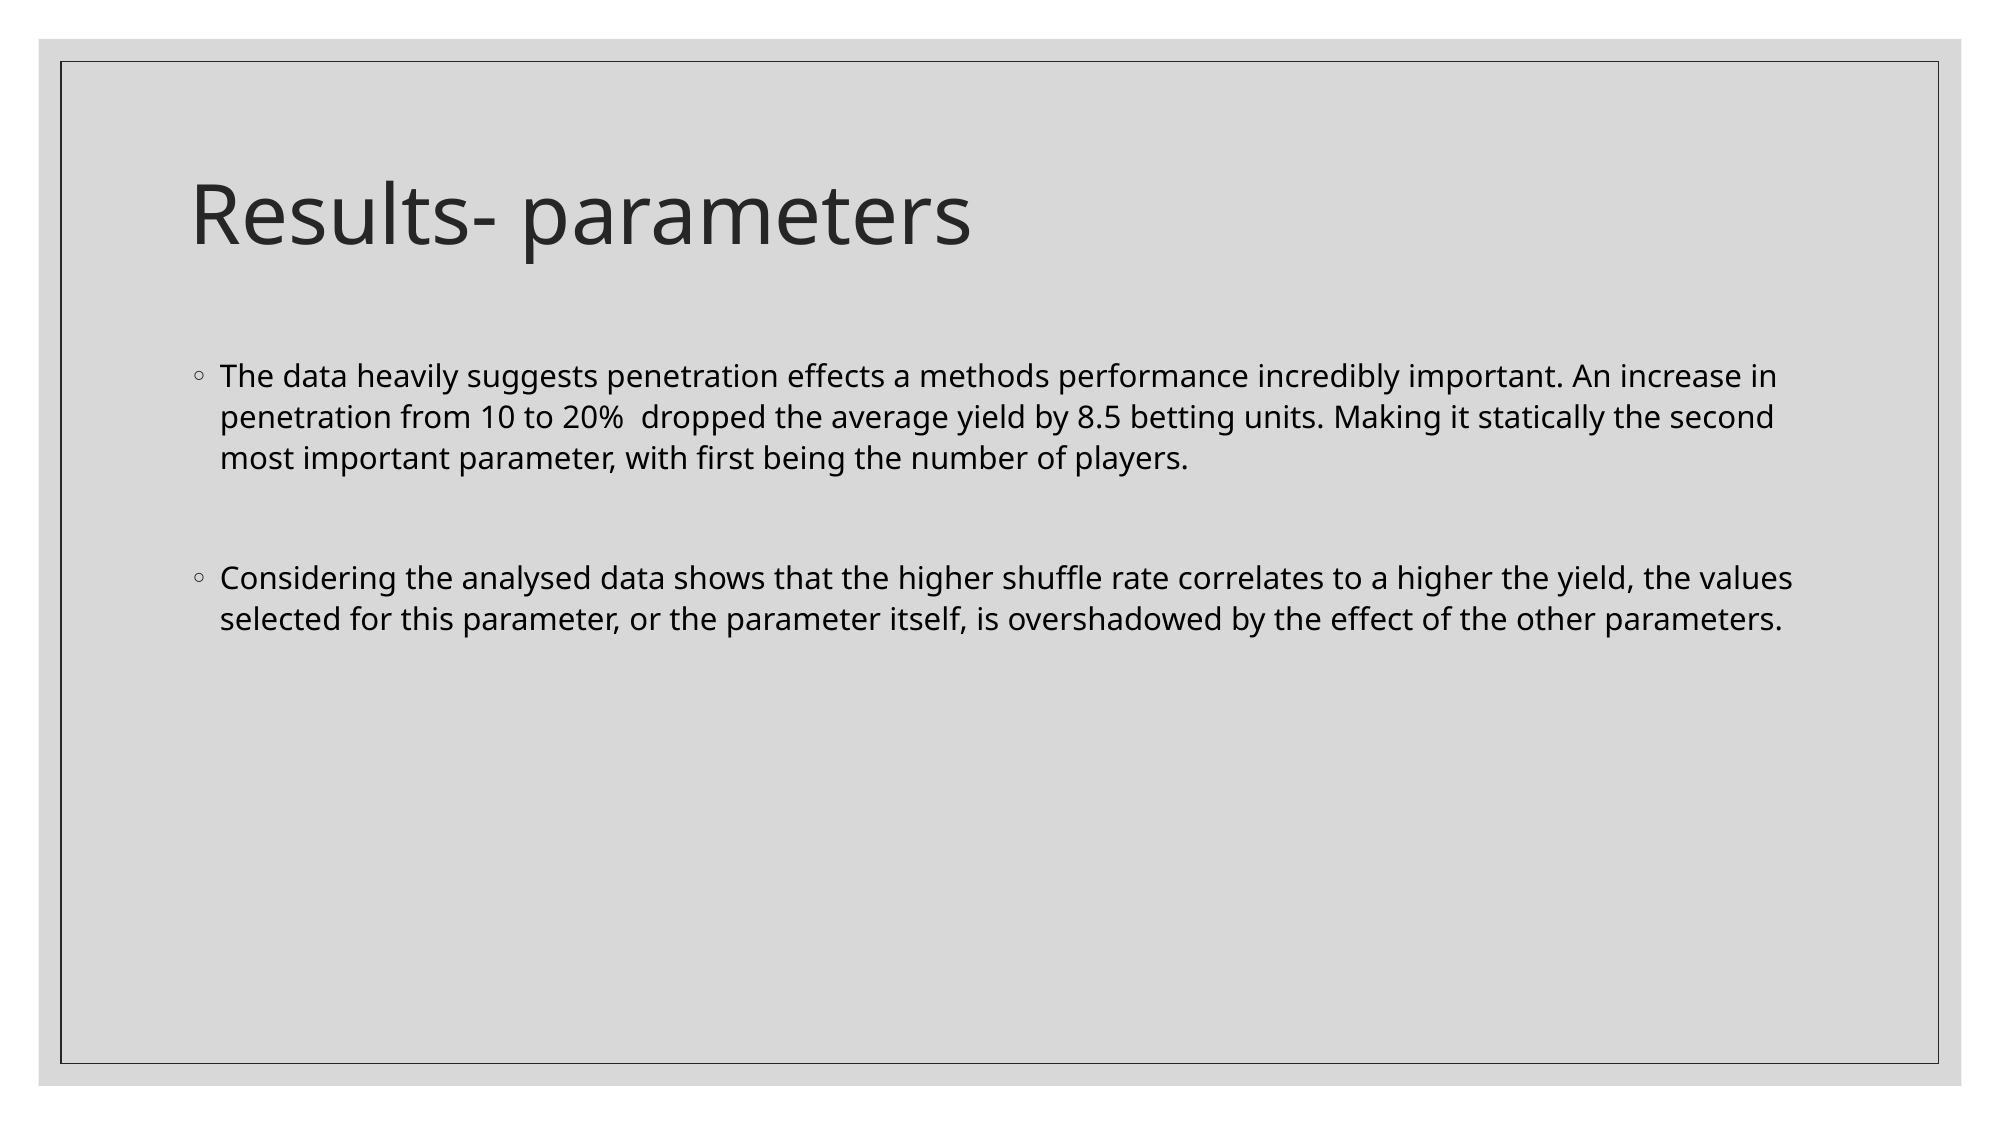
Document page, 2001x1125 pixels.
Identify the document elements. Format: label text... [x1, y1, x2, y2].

title Results- parameters [174, 105, 1825, 331]
list The data heavily suggests penetration effects a methods performance incredibly important. An increase in penetration from 10 to 20% dropped the average yield by 8.5 betting units. Making it statically the second most important parameter, with first being the number of players. Considering the analysed data shows that the higher shuffle rate correlates to a higher the yield, the values selected for this parameter, or the parameter itself, is overshadowed by the effect of the other parameters. [174, 345, 1825, 977]
